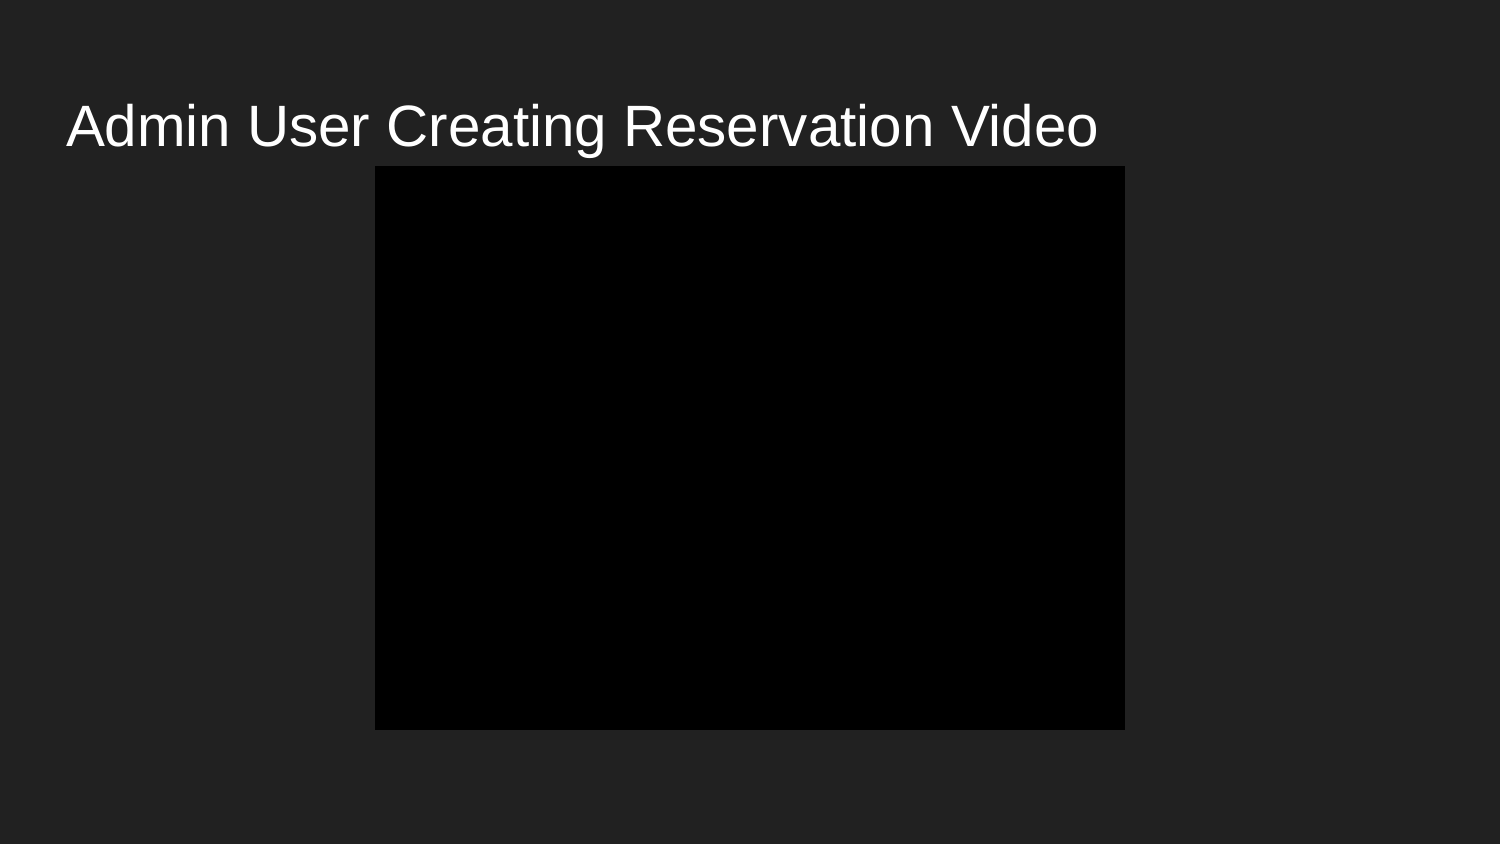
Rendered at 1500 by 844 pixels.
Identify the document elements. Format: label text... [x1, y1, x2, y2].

title Admin User Creating Reservation Video [51, 72, 1449, 167]
picture [374, 166, 1126, 730]
